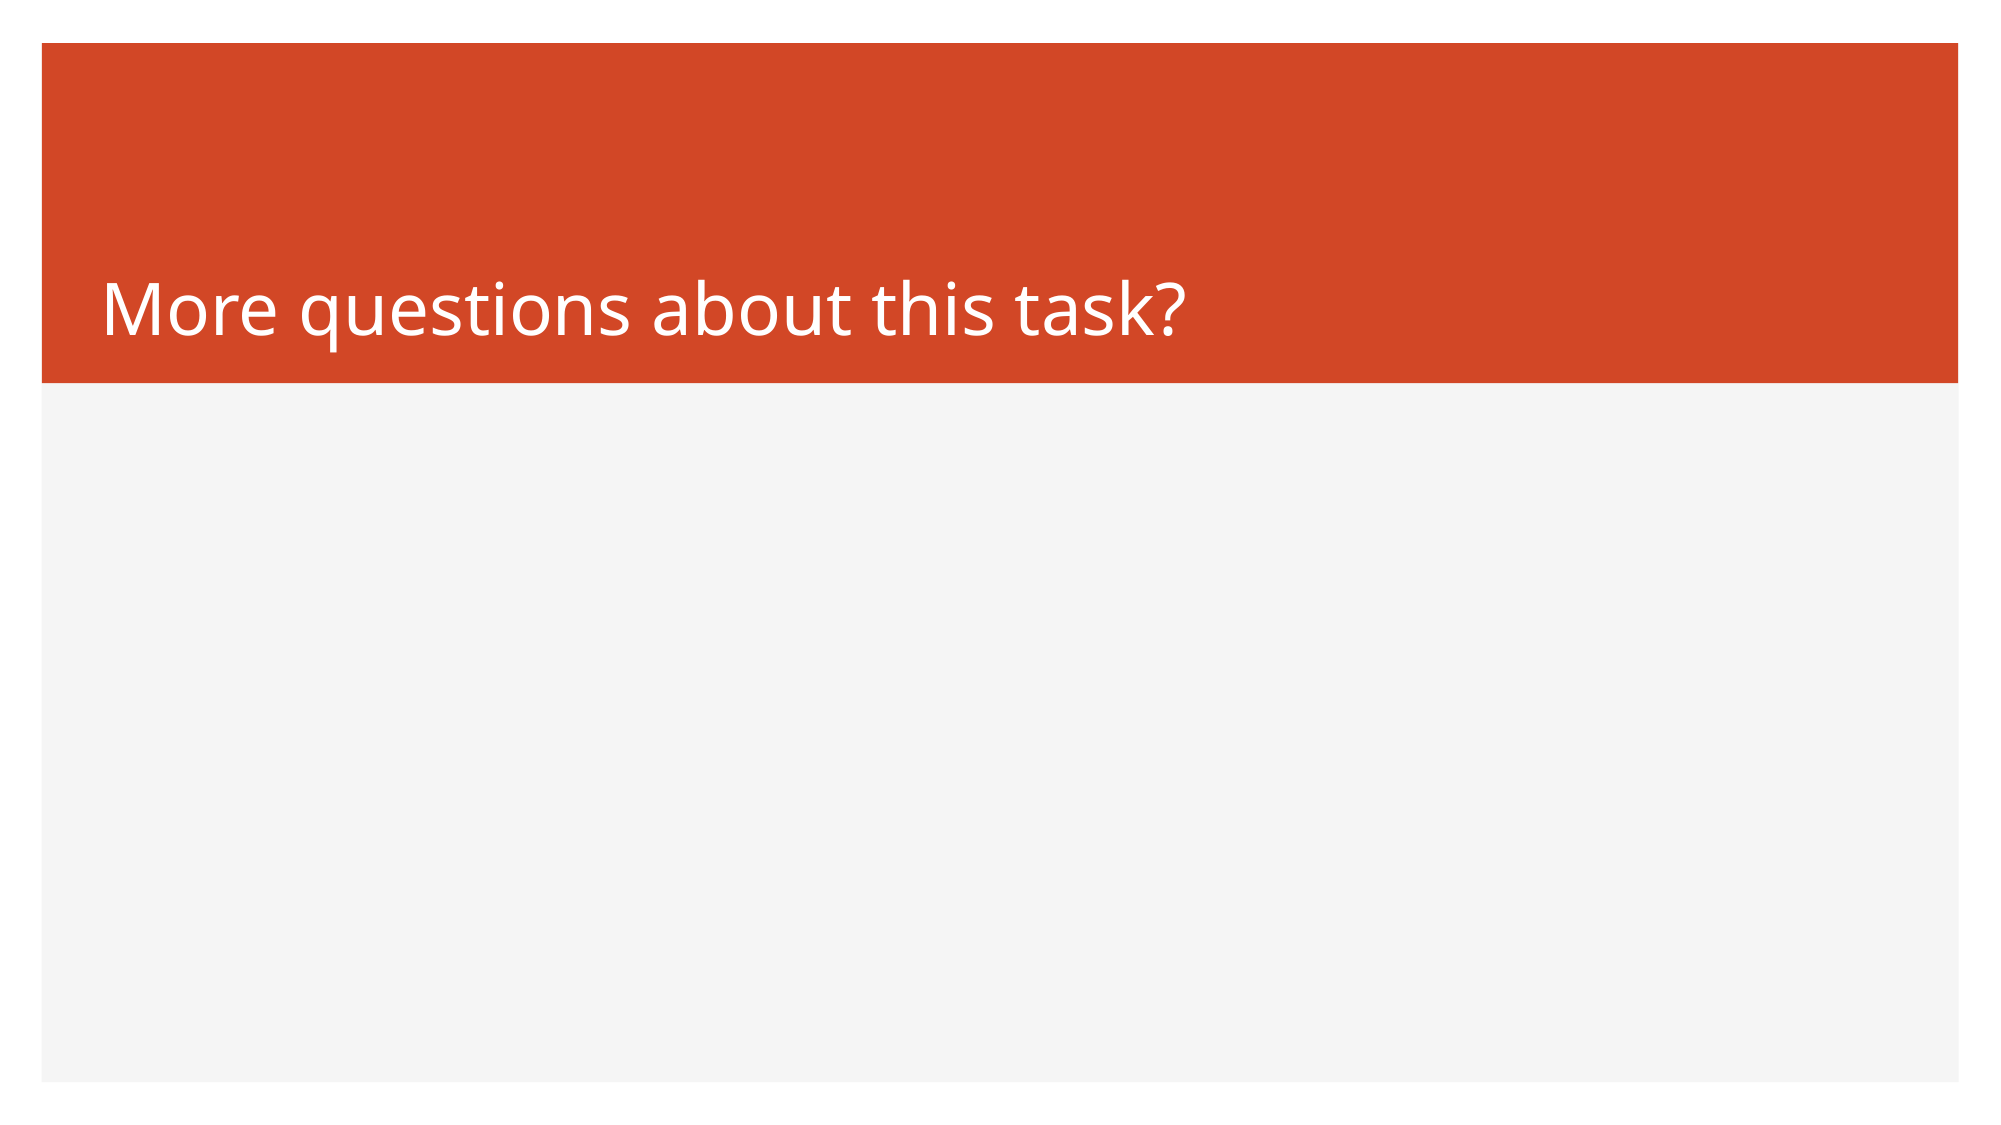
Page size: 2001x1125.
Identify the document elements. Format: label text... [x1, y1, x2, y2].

title More questions about this task? [85, 251, 1214, 357]
